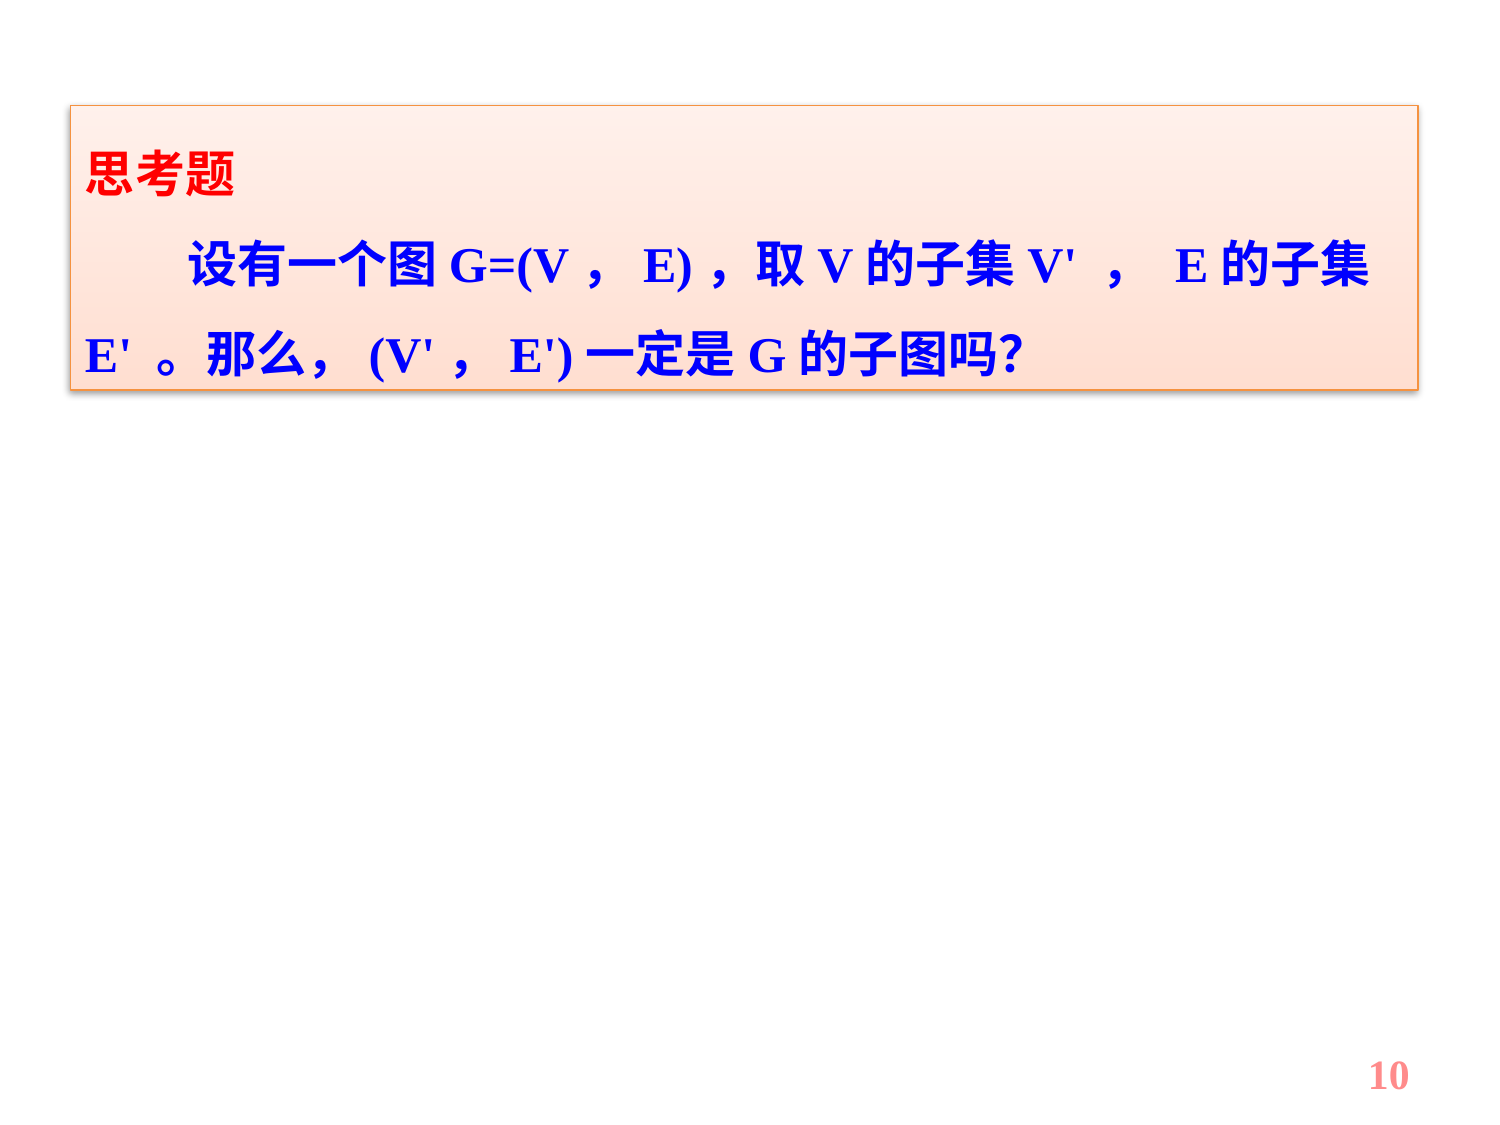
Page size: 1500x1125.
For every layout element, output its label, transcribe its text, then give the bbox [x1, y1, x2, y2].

text_box 思考题 设有一个图G=(V，E)，取V的子集V' ， E的子集E' 。那么，(V'，E')一定是G的子图吗？ [70, 105, 1419, 391]
slide_number 10 [1074, 1042, 1425, 1103]
